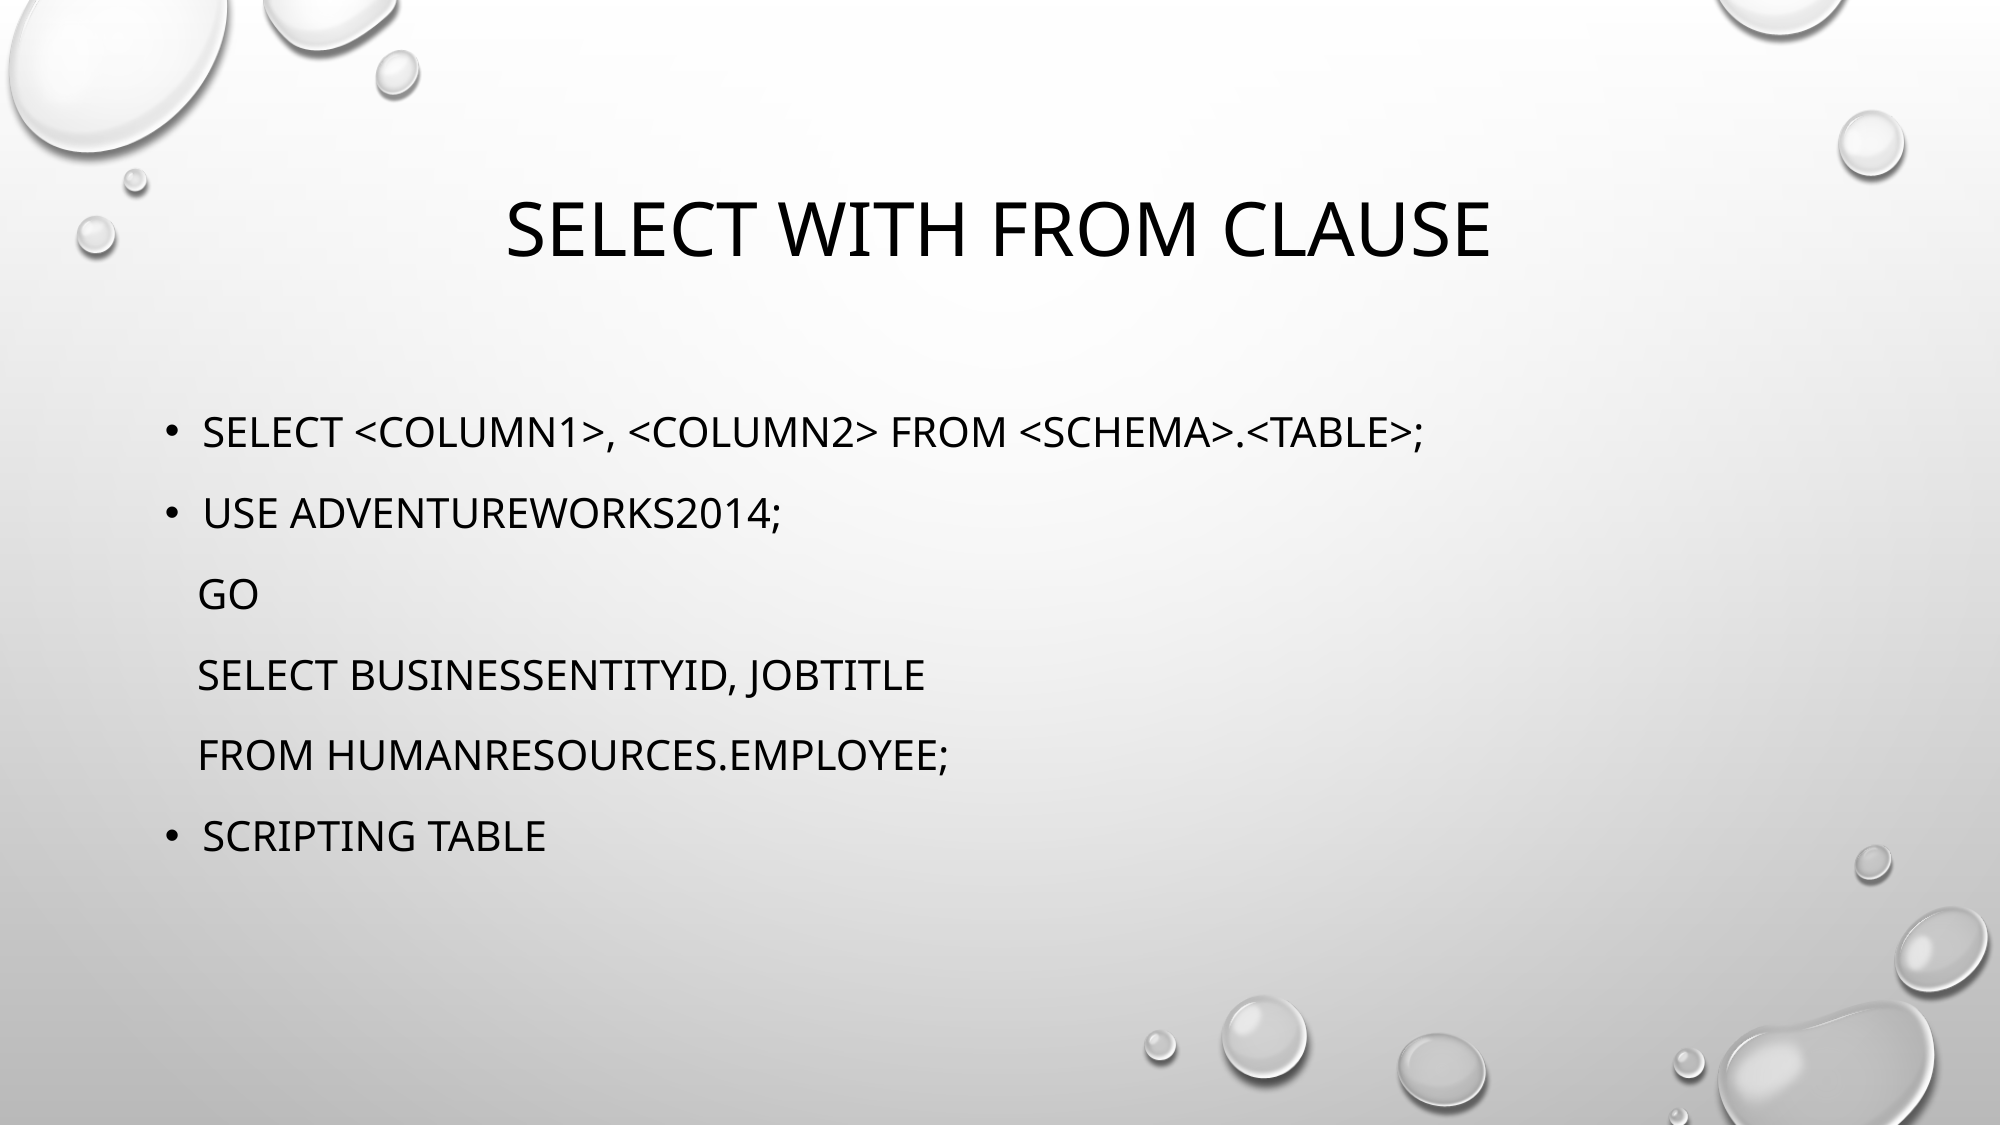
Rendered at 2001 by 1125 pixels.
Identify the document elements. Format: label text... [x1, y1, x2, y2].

picture [0, 0, 2000, 1125]
title SELECT WITH FROM CLAUSE [149, 101, 1851, 364]
list SELECT <column1>, <column2> FROM <schema>.<table>; USE AdventureWorks2014; GO SELECT BusinessEntityID, JobTitle FROM HumanResources.Employee; SCRIPTING TABLE [149, 388, 1850, 950]
